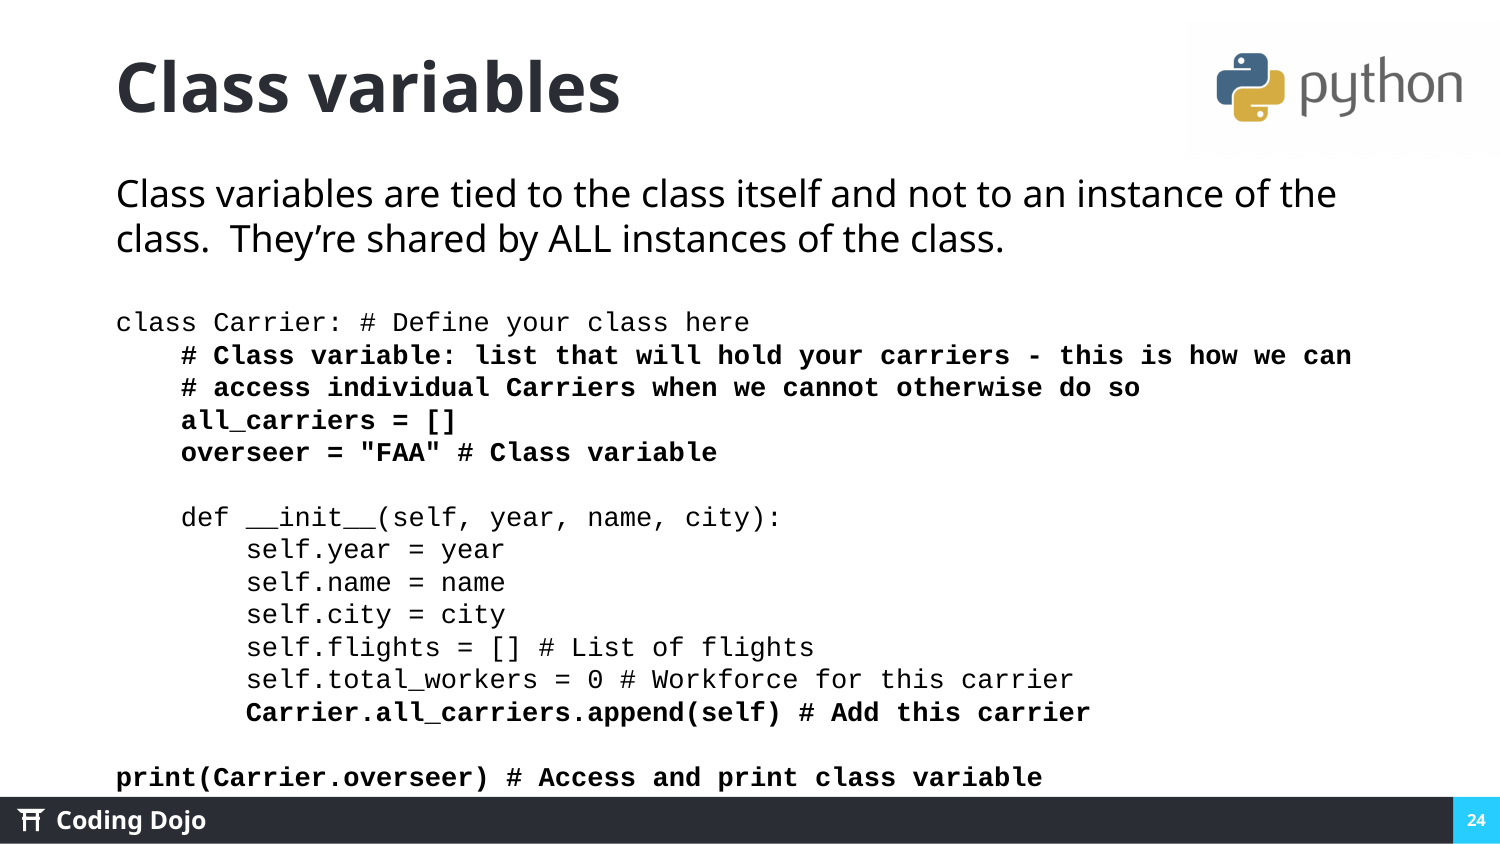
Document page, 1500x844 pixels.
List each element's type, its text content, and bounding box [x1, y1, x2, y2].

list Class variables are tied to the class itself and not to an instance of the class. They’re shared by ALL instances of the class. class Carrier: # Define your class here # Class variable: list that will hold your carriers - this is how we can # access individual Carriers when we cannot otherwise do so all_carriers = [] overseer = "FAA" # Class variable def __init__(self, year, name, city): self.year = year self.name = name self.city = city self.flights = [] # List of flights self.total_workers = 0 # Workforce for this carrier Carrier.all_carriers.append(self) # Add this carrier print(Carrier.overseer) # Access and print class variable [104, 158, 1426, 797]
picture [15, 804, 47, 836]
title Class variables [104, 37, 1179, 143]
picture [1185, 21, 1500, 159]
